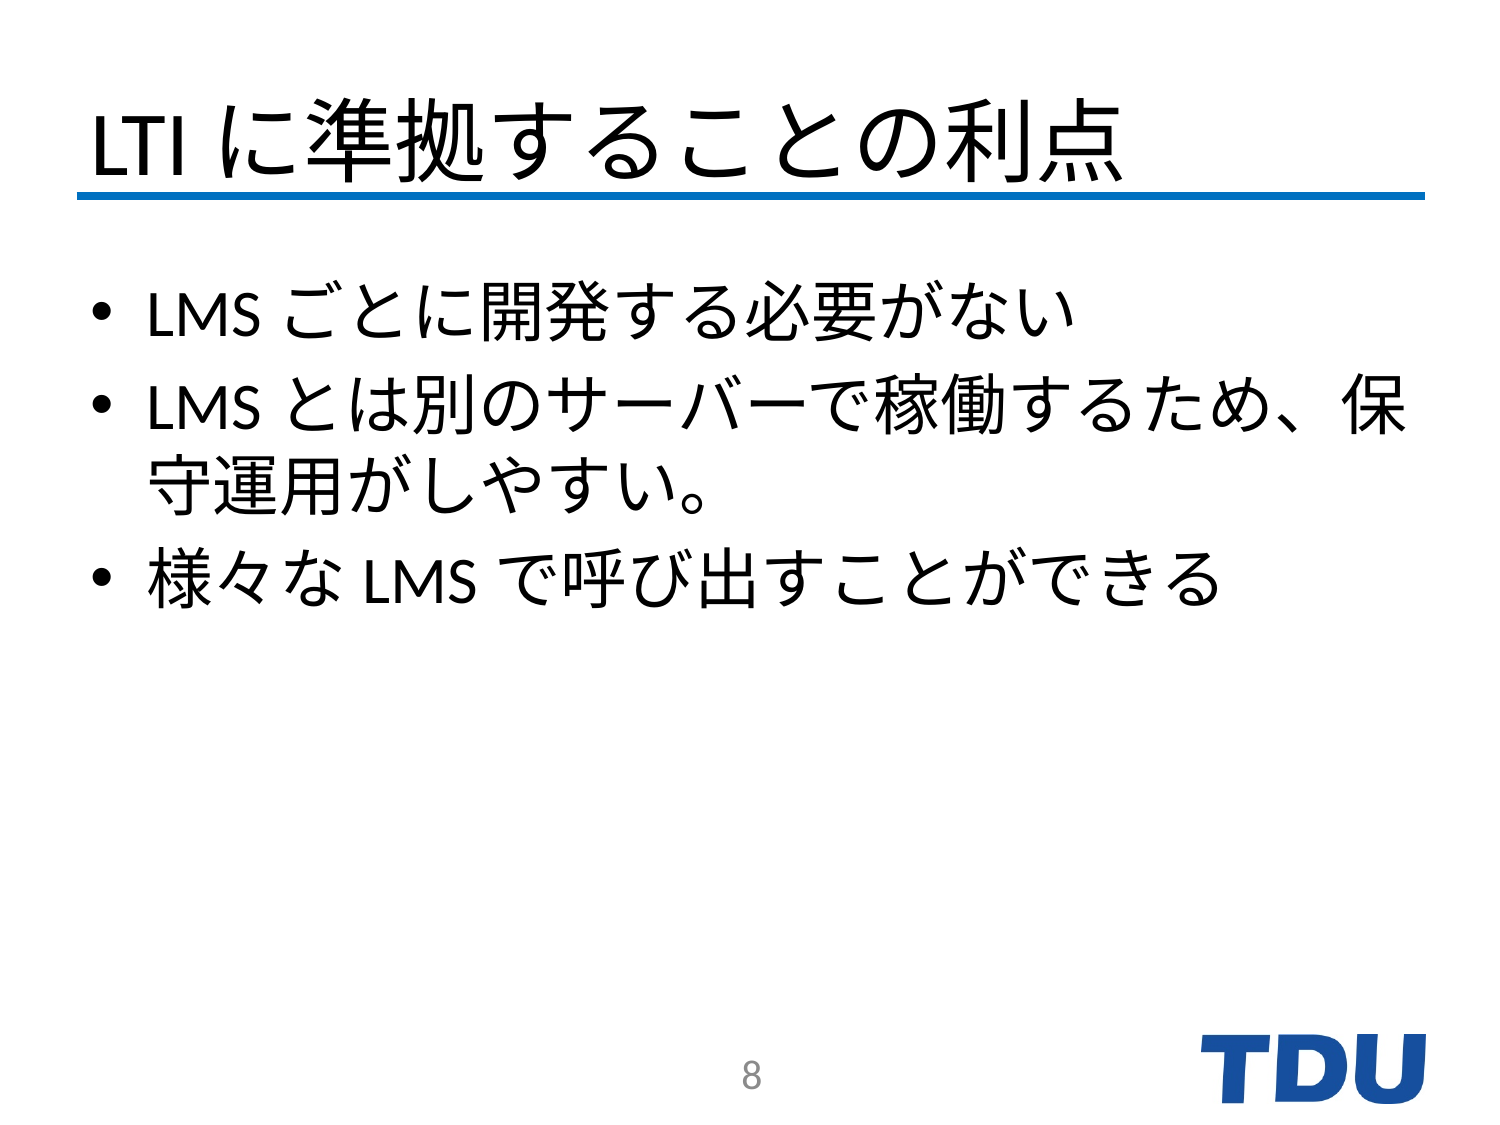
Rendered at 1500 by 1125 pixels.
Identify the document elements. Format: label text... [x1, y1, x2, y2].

list LMSごとに開発する必要がない LMSとは別のサーバーで稼働するため、保守運用がしやすい。 様々なLMSで呼び出すことができる [75, 262, 1425, 1005]
picture [1201, 1034, 1426, 1104]
slide_number 8 [577, 1042, 928, 1103]
title LTIに準拠することの利点 [75, 45, 1425, 233]
